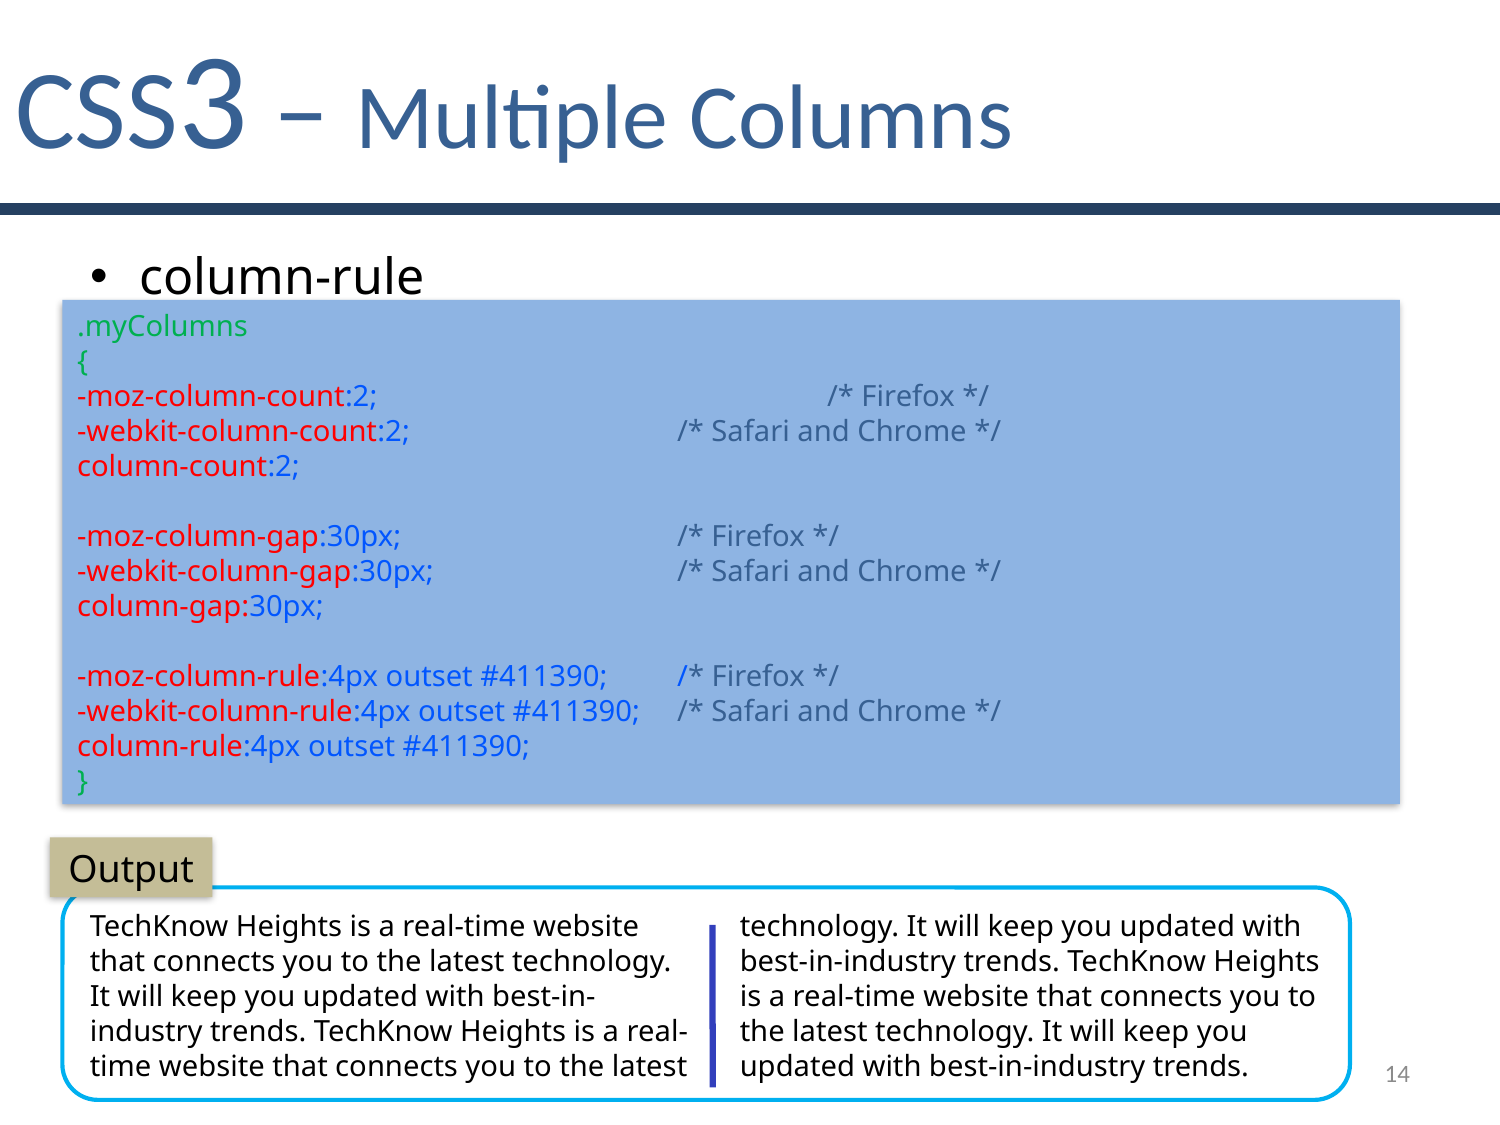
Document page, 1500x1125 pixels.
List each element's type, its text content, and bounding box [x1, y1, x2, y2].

slide_number 14 [1074, 1042, 1425, 1103]
list column-rule [75, 237, 1425, 313]
text_box Output [49, 837, 213, 898]
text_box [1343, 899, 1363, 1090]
text_box [60, 885, 1353, 1102]
title CSS3 – Multiple Columns [0, 0, 1150, 200]
text_box [0, 203, 1500, 215]
text_box .myColumns { -moz-column-count:2; /* Firefox */ -webkit-column-count:2; /* Safari and Chrome */ column-count:2; -moz-column-gap:30px; /* Firefox */ -webkit-column-gap:30px; /* Safari and Chrome */ column-gap:30px; -moz-column-rule:4px outset #411390; /* Firefox */ -webkit-column-rule:4px outset #411390; /* Safari and Chrome */ column-rule:4px outset #411390; } [62, 299, 1400, 805]
